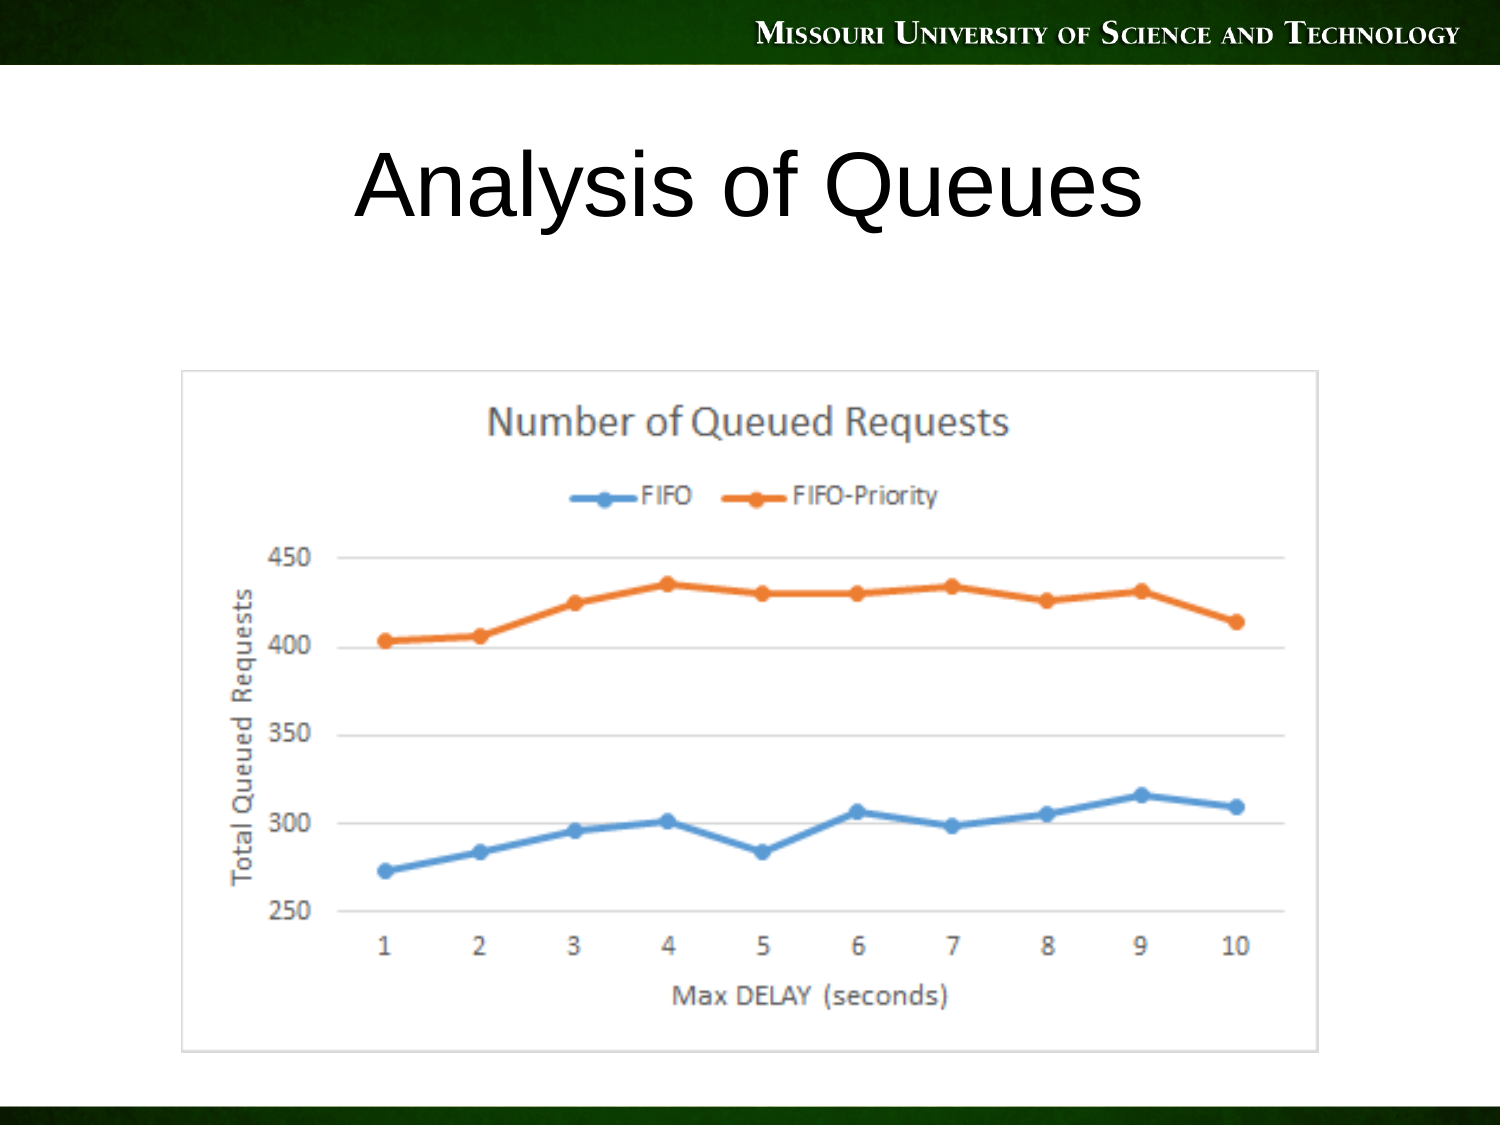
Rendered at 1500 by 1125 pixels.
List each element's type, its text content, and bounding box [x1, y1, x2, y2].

title Analysis of Queues [75, 85, 1425, 274]
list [181, 369, 1319, 1053]
picture [0, 0, 1500, 1125]
